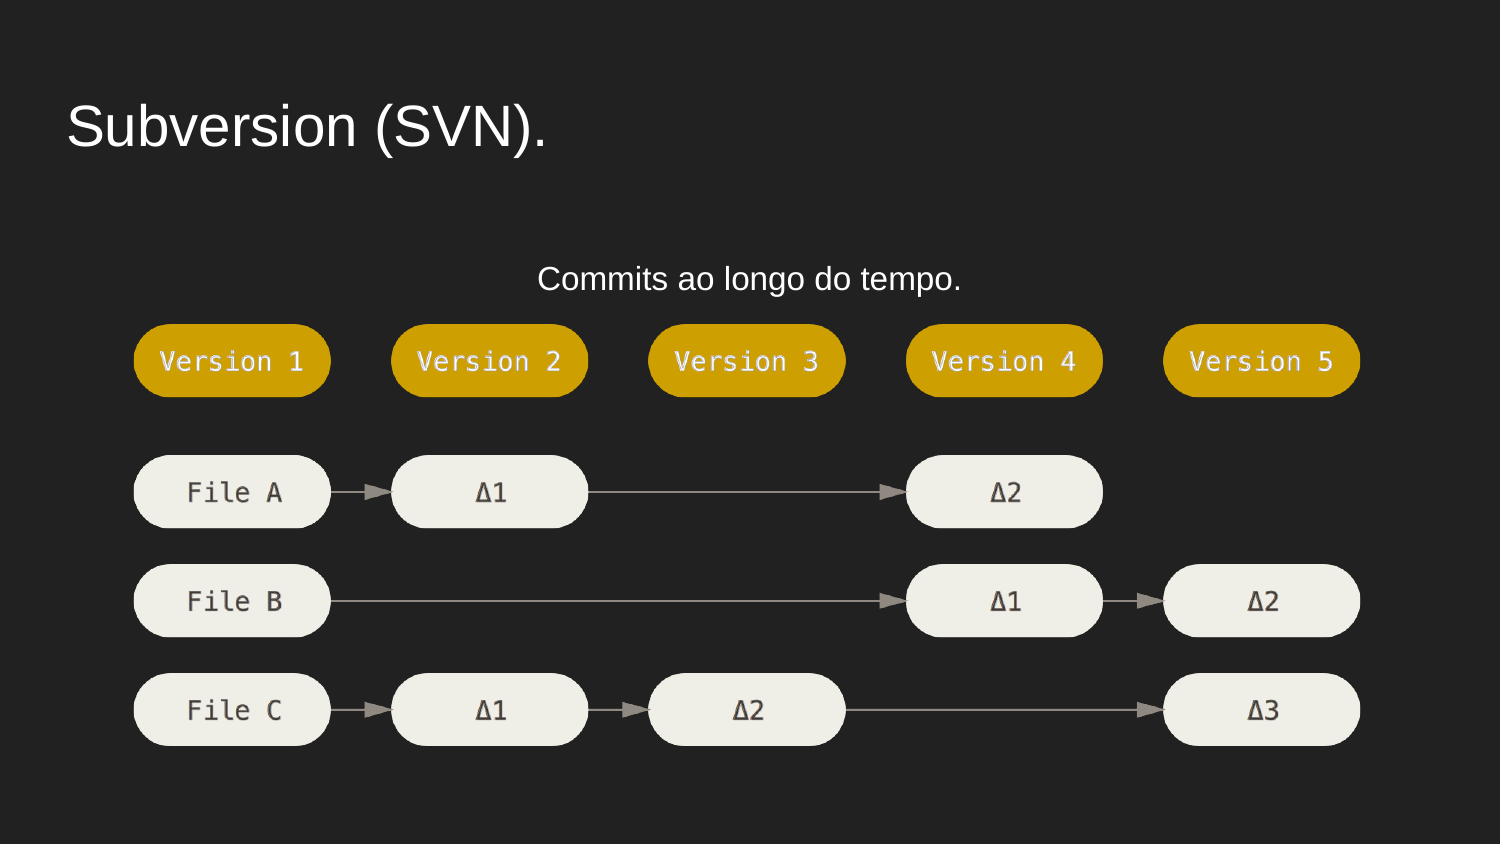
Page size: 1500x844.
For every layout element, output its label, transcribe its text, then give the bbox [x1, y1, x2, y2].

text_box Commits ao longo do tempo. [502, 242, 998, 309]
title Subversion (SVN). [51, 72, 1449, 167]
picture [131, 310, 1369, 746]
